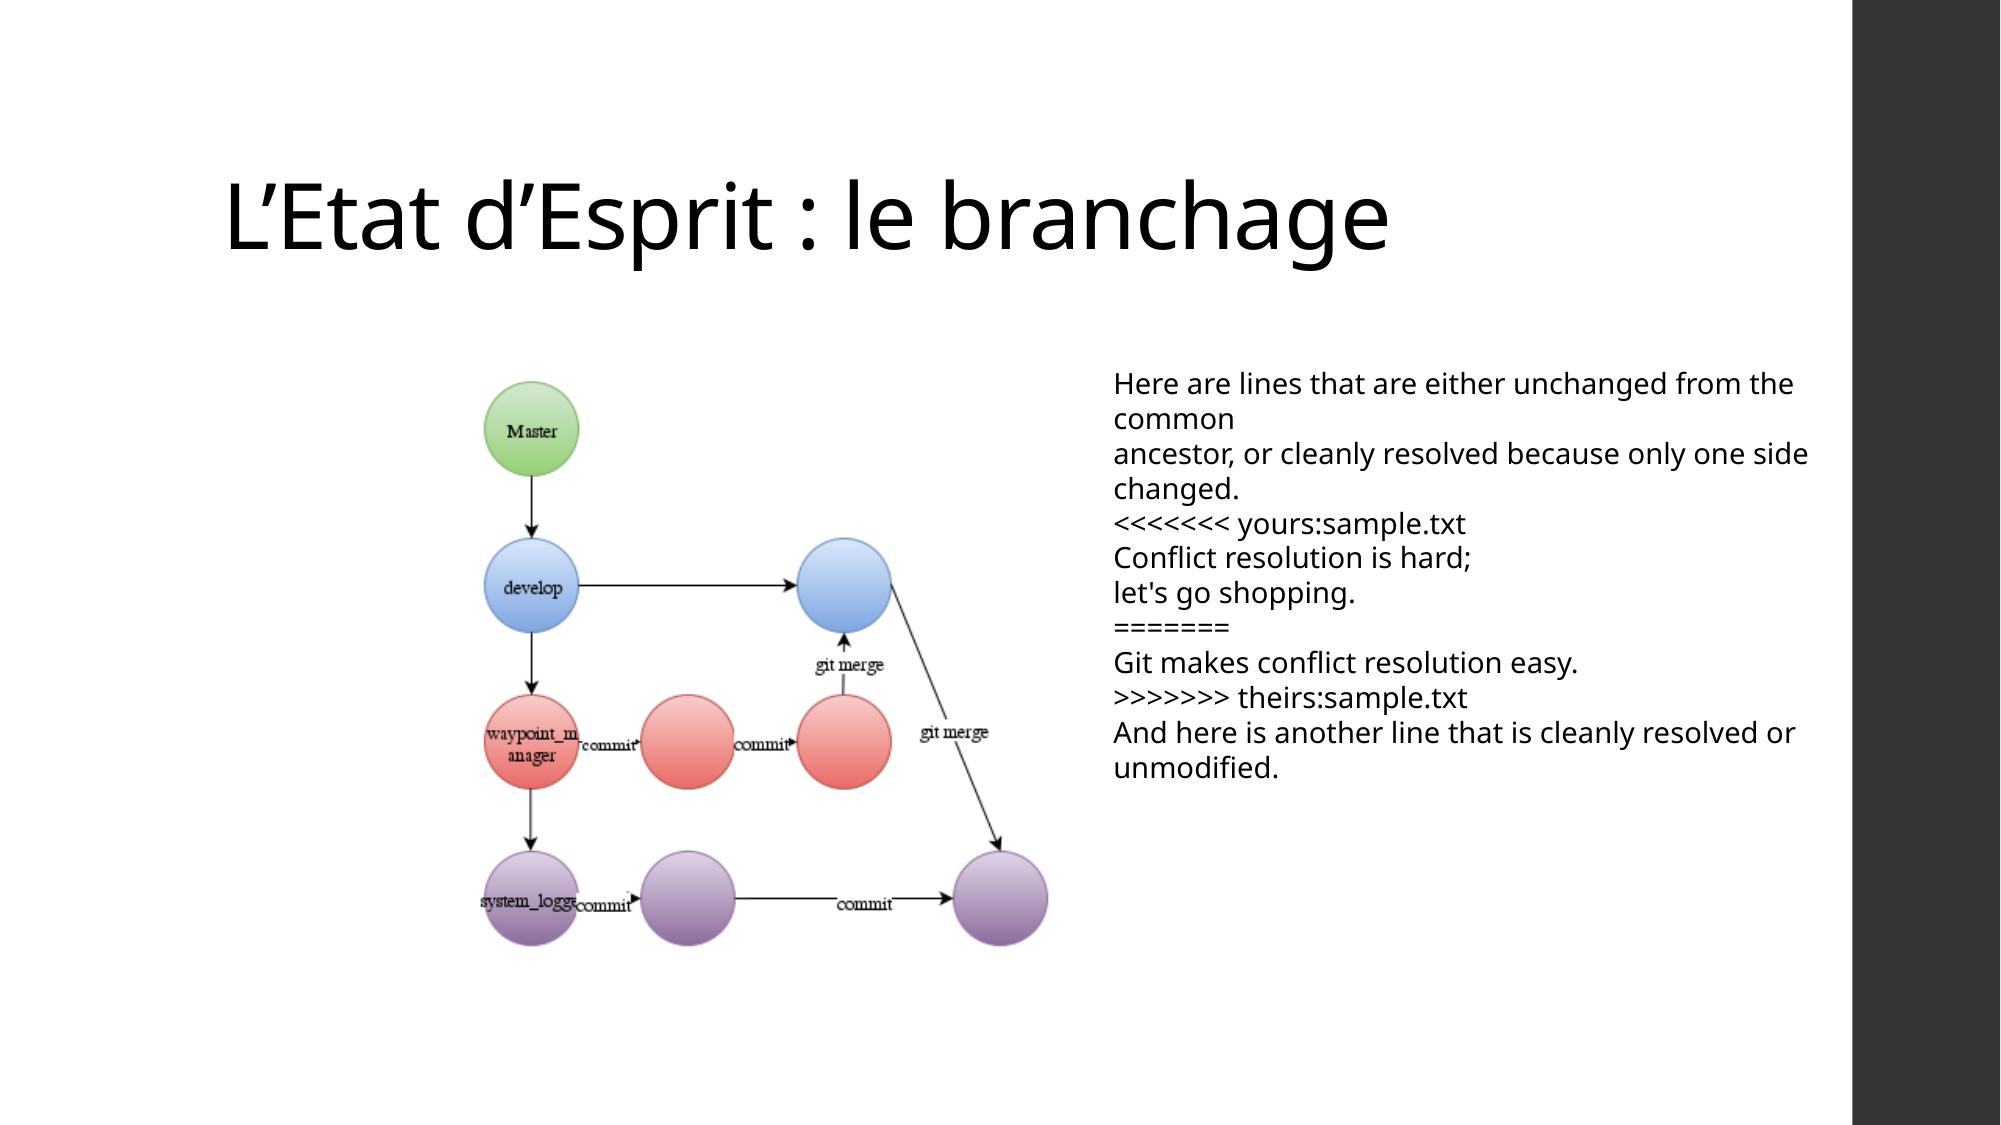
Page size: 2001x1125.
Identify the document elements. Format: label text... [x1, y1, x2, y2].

picture [477, 379, 1051, 948]
title L’Etat d’Esprit : le branchage [206, 60, 1797, 278]
text_box Here are lines that are either unchanged from the common ancestor, or cleanly resolved because only one side changed. <<<<<<< yours:sample.txt Conflict resolution is hard; let's go shopping. ======= Git makes conflict resolution easy. >>>>>>> theirs:sample.txt And here is another line that is cleanly resolved or unmodified. [1098, 357, 1922, 792]
